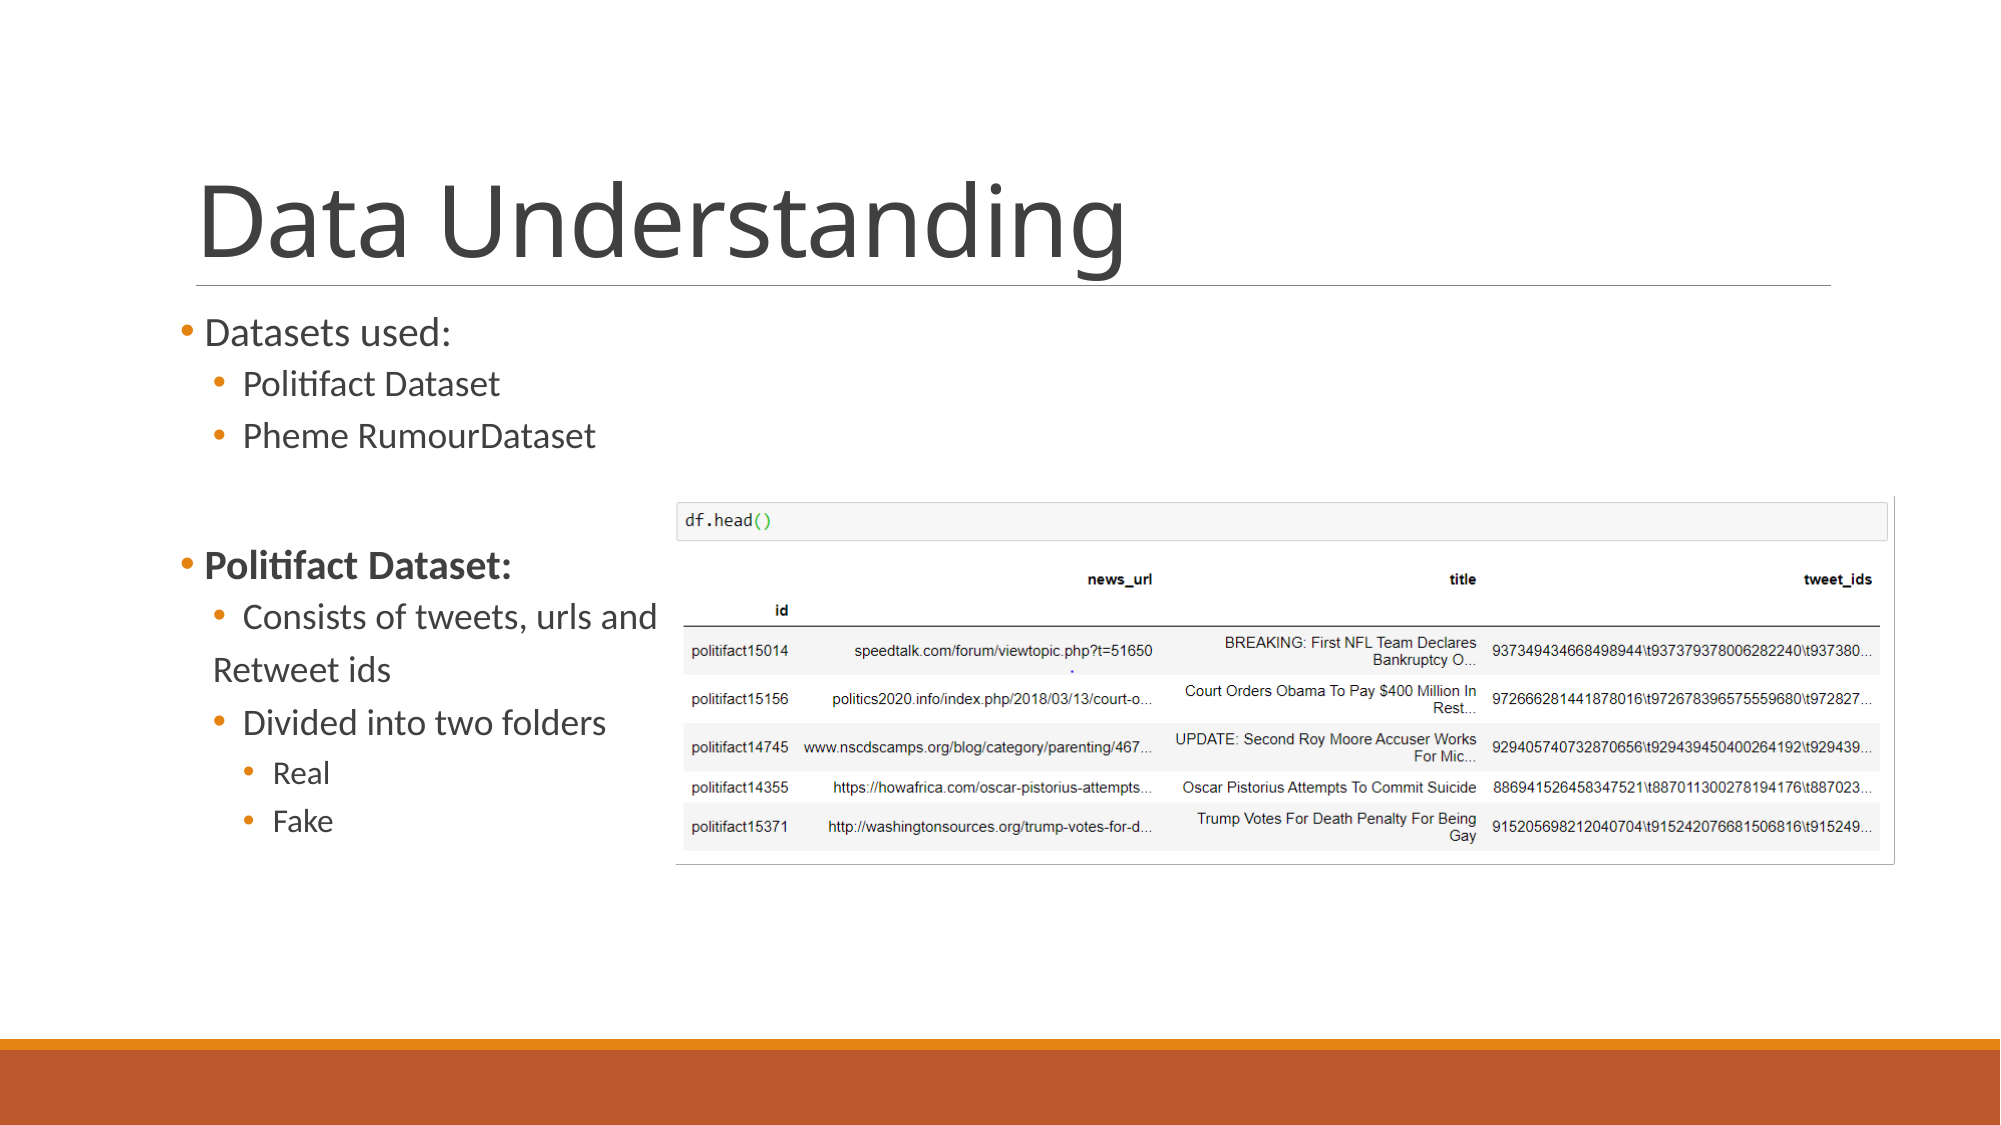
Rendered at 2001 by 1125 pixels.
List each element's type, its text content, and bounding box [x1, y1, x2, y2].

picture [675, 496, 1896, 867]
title Data Understanding [180, 47, 1830, 285]
list Datasets used: Politifact Dataset Pheme RumourDataset Politifact Dataset: Consists of tweets, urls and Retweet ids Divided into two folders Real Fake [180, 302, 1830, 963]
